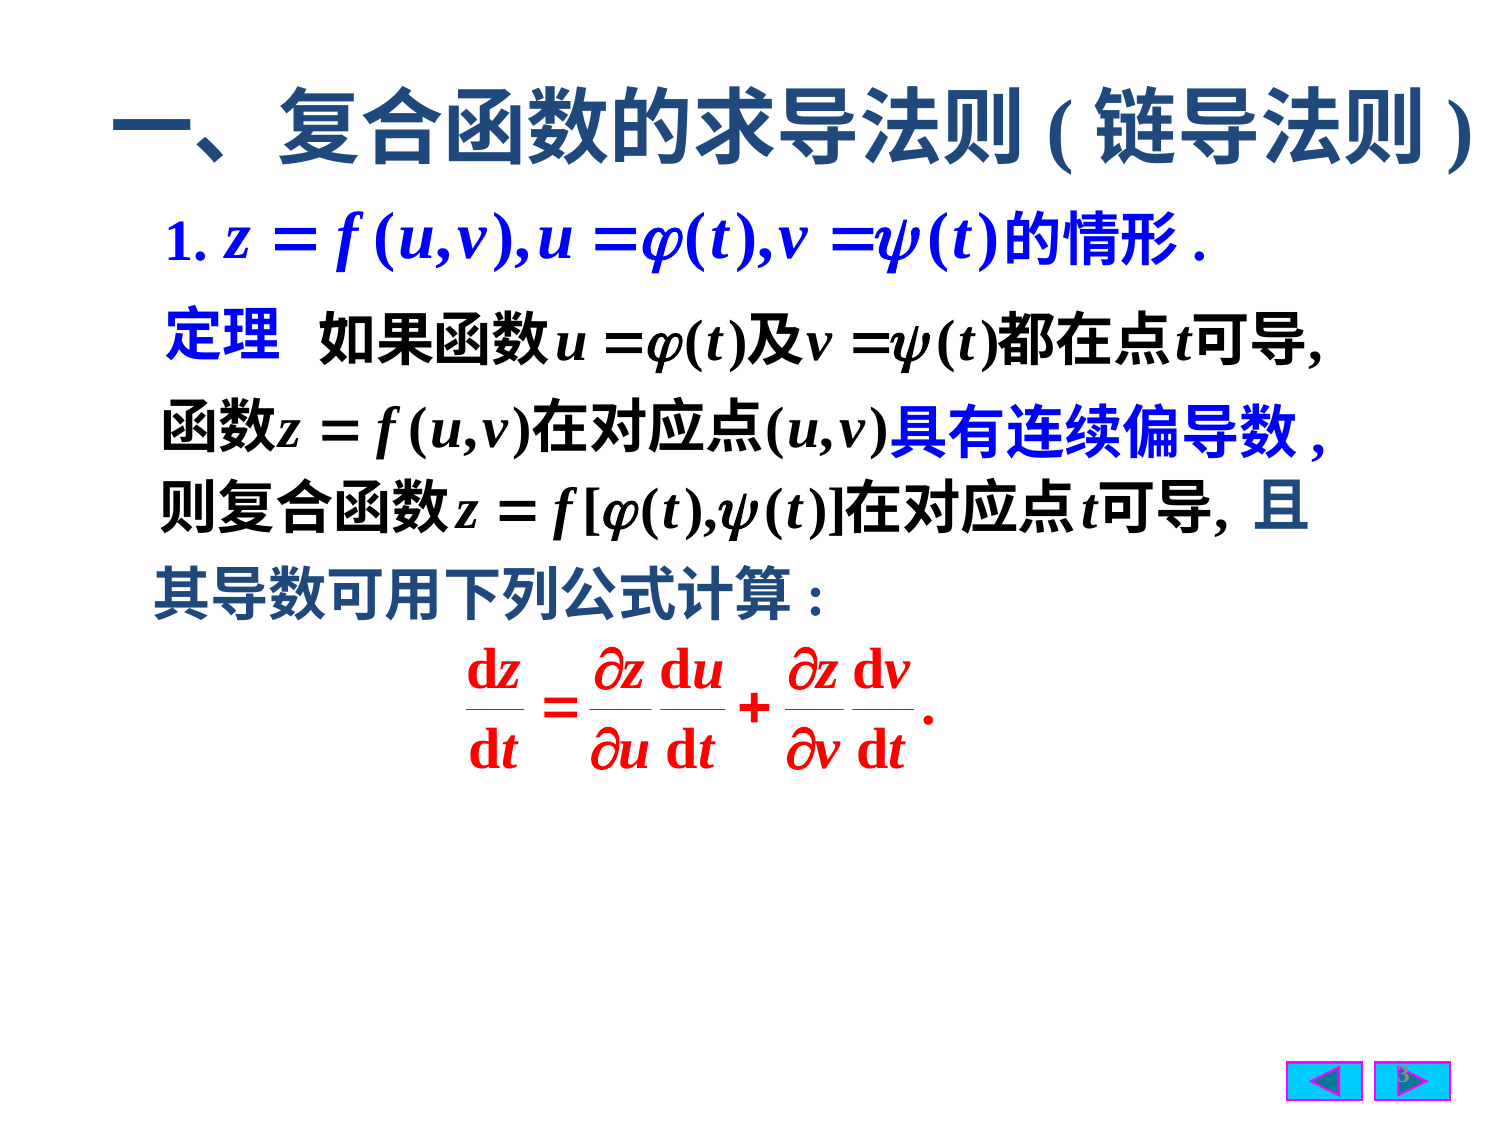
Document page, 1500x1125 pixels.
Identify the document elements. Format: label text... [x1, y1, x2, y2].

text_box 其导数可用下列公式计算: [137, 549, 975, 635]
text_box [585, 637, 776, 775]
text_box 且 [1237, 473, 1350, 546]
text_box 1. [150, 195, 275, 280]
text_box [219, 206, 1002, 281]
slide_number 3 [1074, 1042, 1425, 1103]
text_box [462, 637, 578, 775]
text_box 具有连续偏导数, [875, 387, 1363, 473]
text_box 的情形. [989, 195, 1238, 280]
text_box 一、复合函数的求导法则(链导法则) [95, 67, 1490, 182]
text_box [780, 637, 938, 775]
text_box 定理 [150, 289, 338, 375]
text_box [159, 473, 1233, 548]
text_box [317, 305, 1343, 380]
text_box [162, 393, 909, 467]
